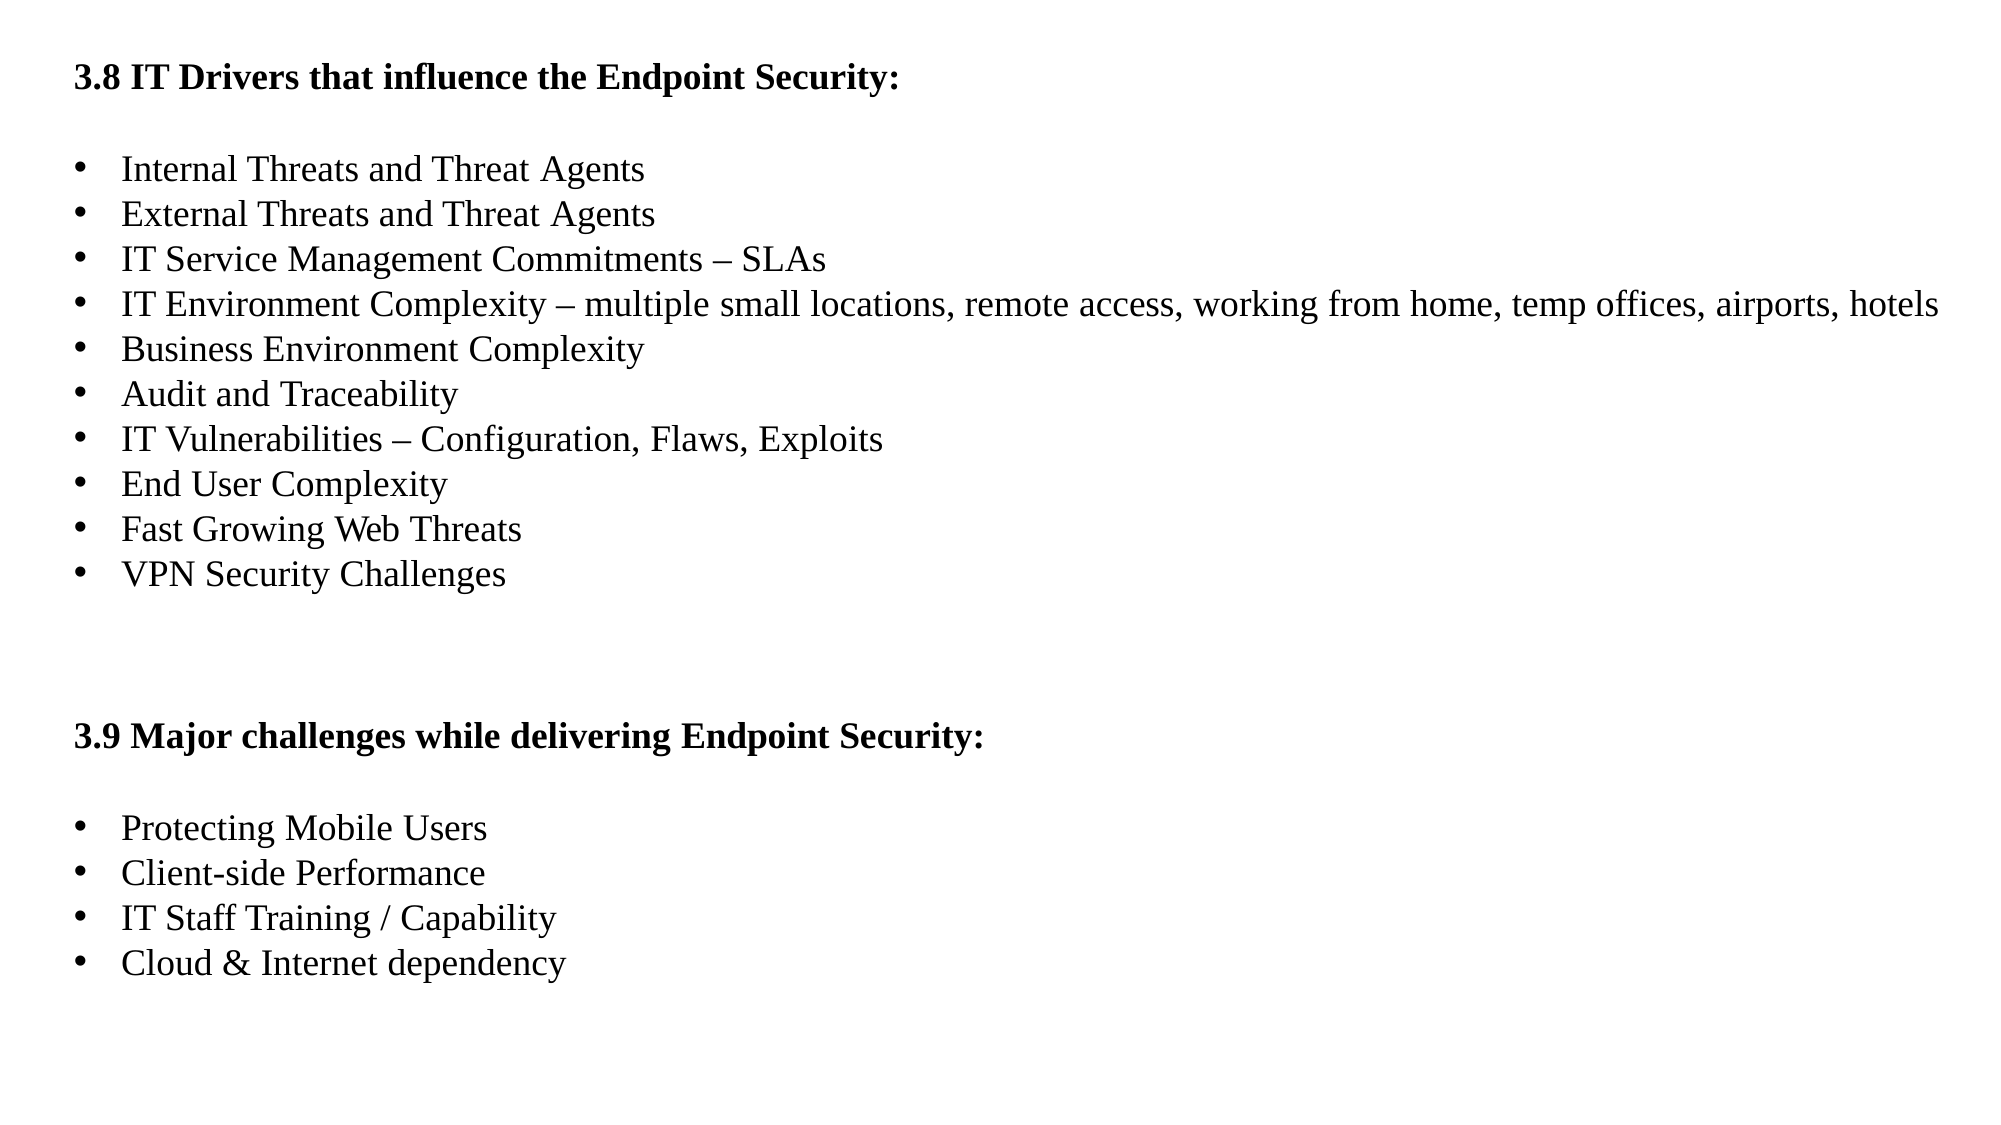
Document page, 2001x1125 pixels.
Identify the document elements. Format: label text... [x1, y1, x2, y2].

text_box 3.8 IT Drivers that influence the Endpoint Security: Internal Threats and Threat Agents External Threats and Threat Agents IT Service Management Commitments – SLAs IT Environment Complexity – multiple small locations, remote access, working from home, temp offices, airports, hotels Business Environment Complexity Audit and Traceability IT Vulnerabilities – Configuration, Flaws, Exploits End User Complexity Fast Growing Web Threats VPN Security Challenges [71, 50, 1940, 594]
text_box 3.9 Major challenges while delivering Endpoint Security: Protecting Mobile Users Client-side Performance IT Staff Training / Capability Cloud & Internet dependency [71, 709, 987, 984]
